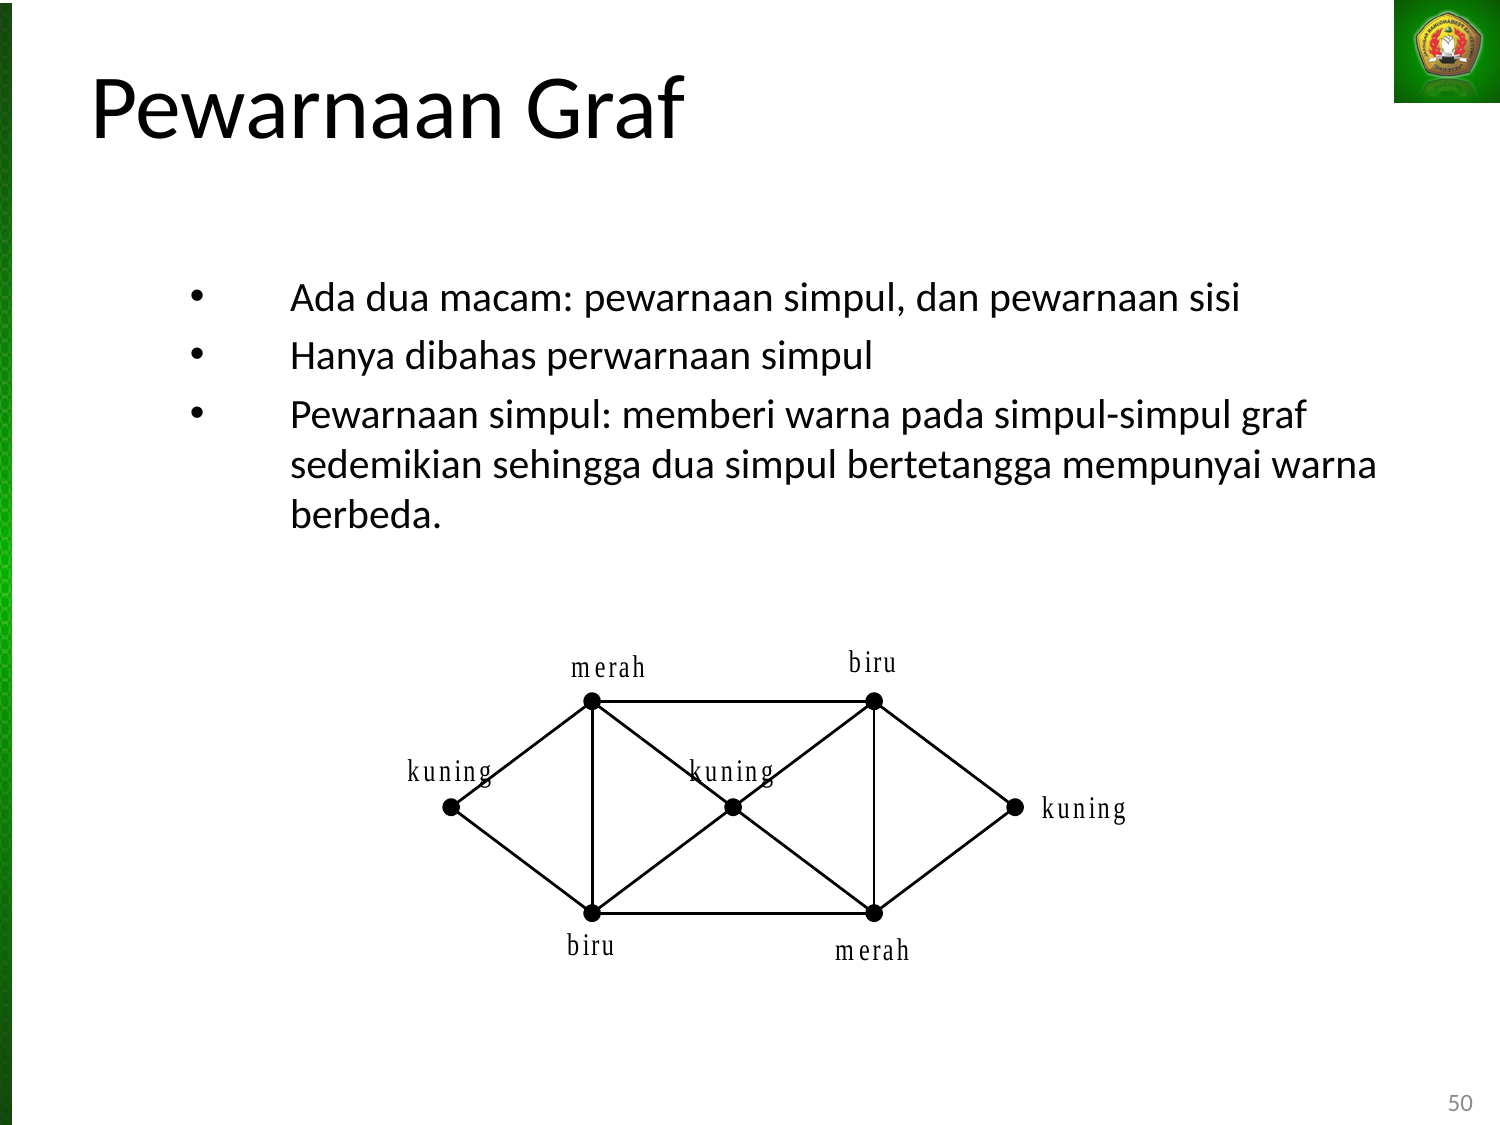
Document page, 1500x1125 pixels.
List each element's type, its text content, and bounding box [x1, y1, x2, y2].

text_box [374, 624, 1163, 990]
picture [1394, 0, 1500, 103]
list Ada dua macam: pewarnaan simpul, dan pewarnaan sisi Hanya dibahas perwarnaan simpul Pewarnaan simpul: memberi warna pada simpul-simpul graf sedemikian sehingga dua simpul bertetangga mempunyai warna berbeda. [174, 262, 1450, 1020]
title Pewarnaan Graf [75, 45, 1425, 158]
picture [0, 3, 12, 1125]
slide_number 50 [1148, 1078, 1489, 1125]
